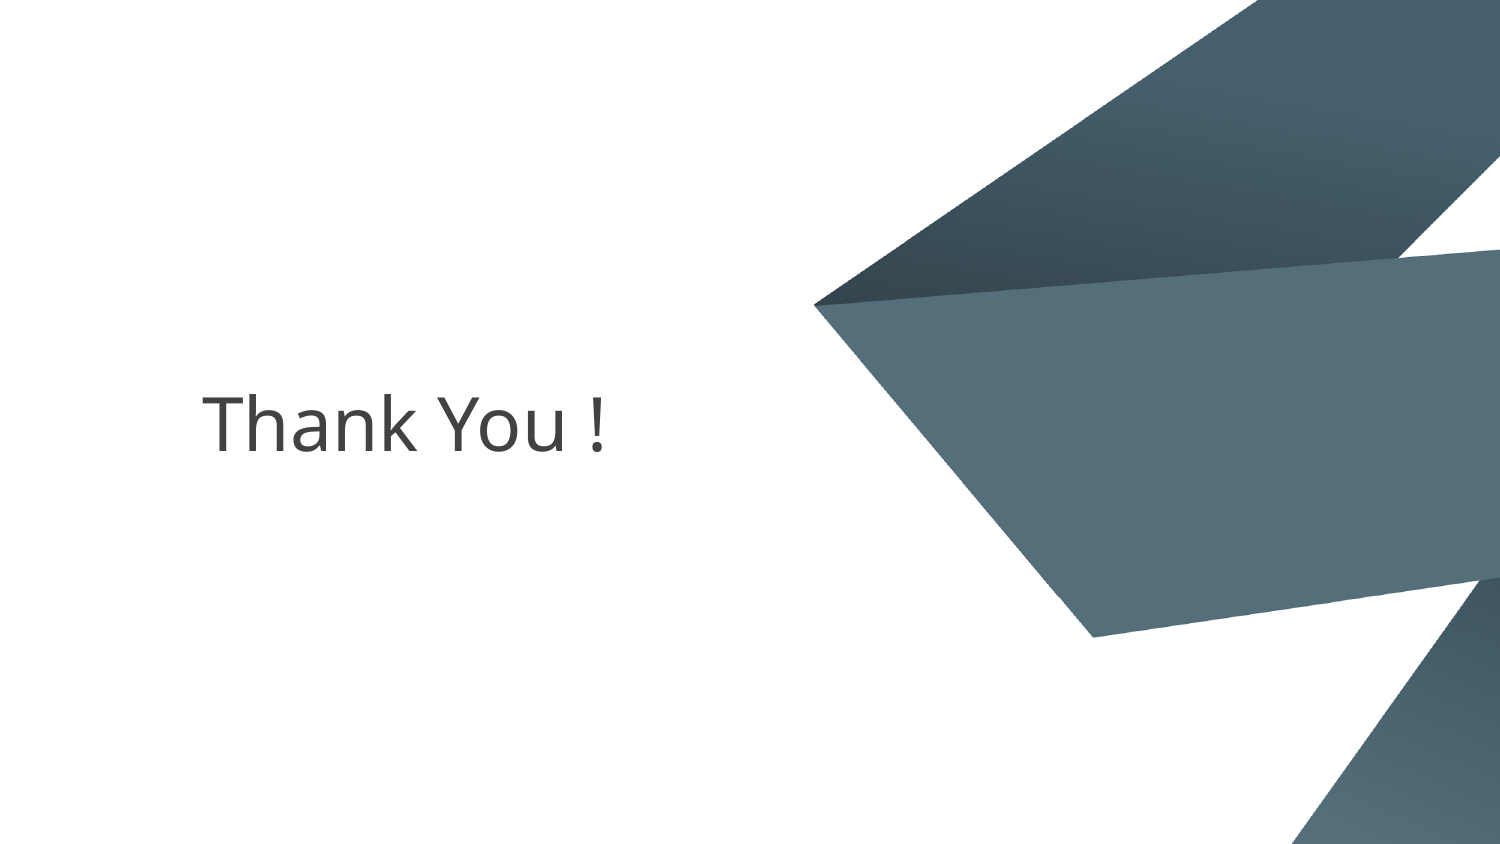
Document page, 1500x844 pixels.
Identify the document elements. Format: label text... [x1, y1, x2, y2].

picture [0, 0, 1500, 844]
title Thank You ! [71, 147, 739, 696]
